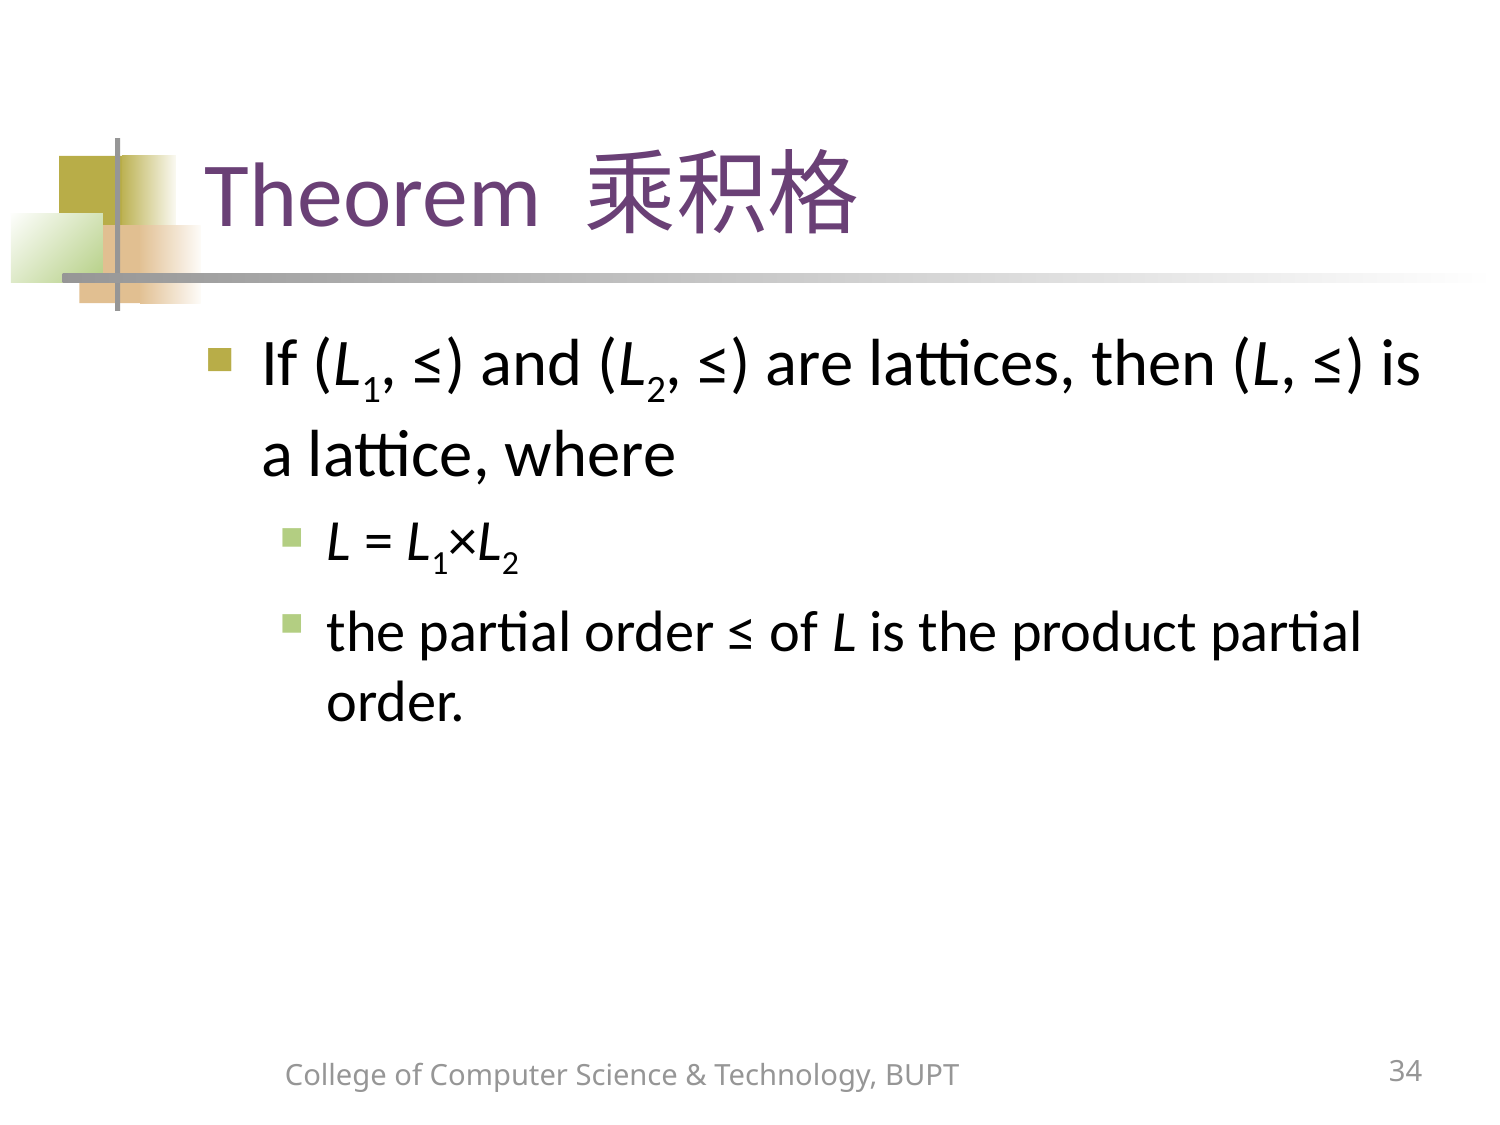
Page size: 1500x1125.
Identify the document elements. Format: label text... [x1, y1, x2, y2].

list If (L1, ≤) and (L2, ≤) are lattices, then (L, ≤) is a lattice, where L = L1×L2 the partial order ≤ of L is the product partial order. [189, 311, 1465, 987]
slide_number 34 [1124, 1024, 1438, 1101]
title Theorem 乘积格 [189, 65, 1469, 253]
footer College of Computer Science & Technology, BUPT [189, 1022, 1063, 1099]
